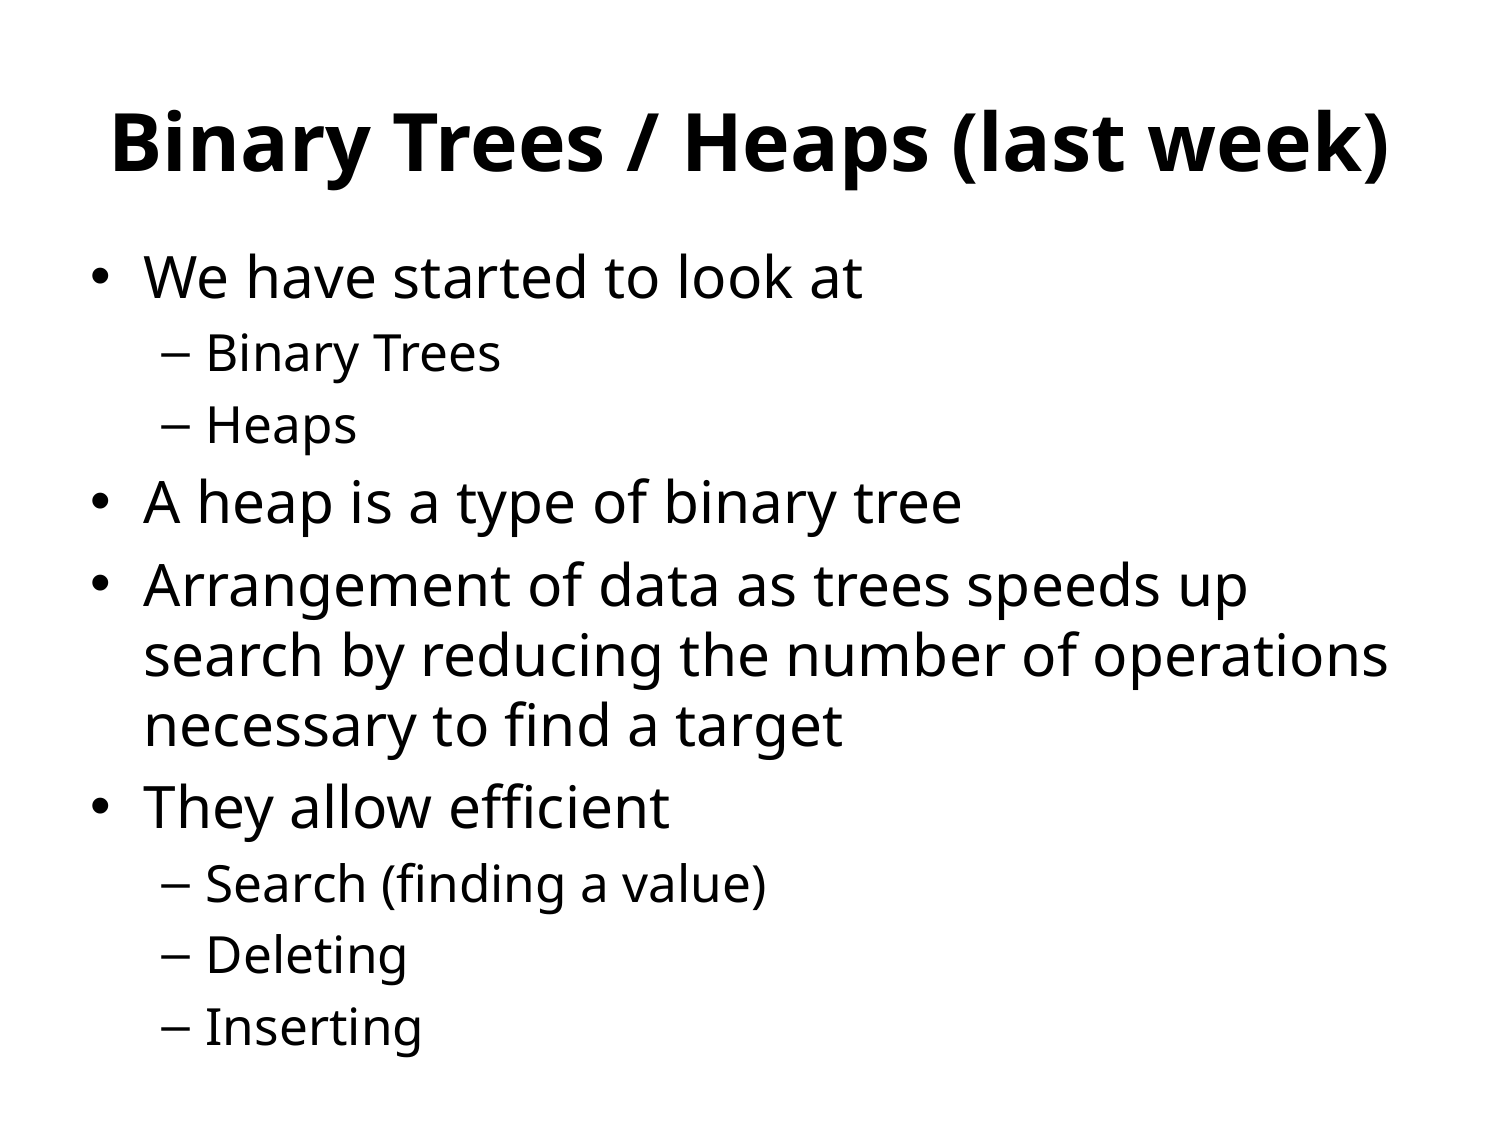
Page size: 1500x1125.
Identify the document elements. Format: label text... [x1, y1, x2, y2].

title Binary Trees / Heaps (last week) [75, 45, 1425, 232]
list We have started to look at Binary Trees Heaps A heap is a type of binary tree Arrangement of data as trees speeds up search by reducing the number of operations necessary to find a target They allow efficient Search (finding a value) Deleting Inserting [75, 232, 1425, 1073]
